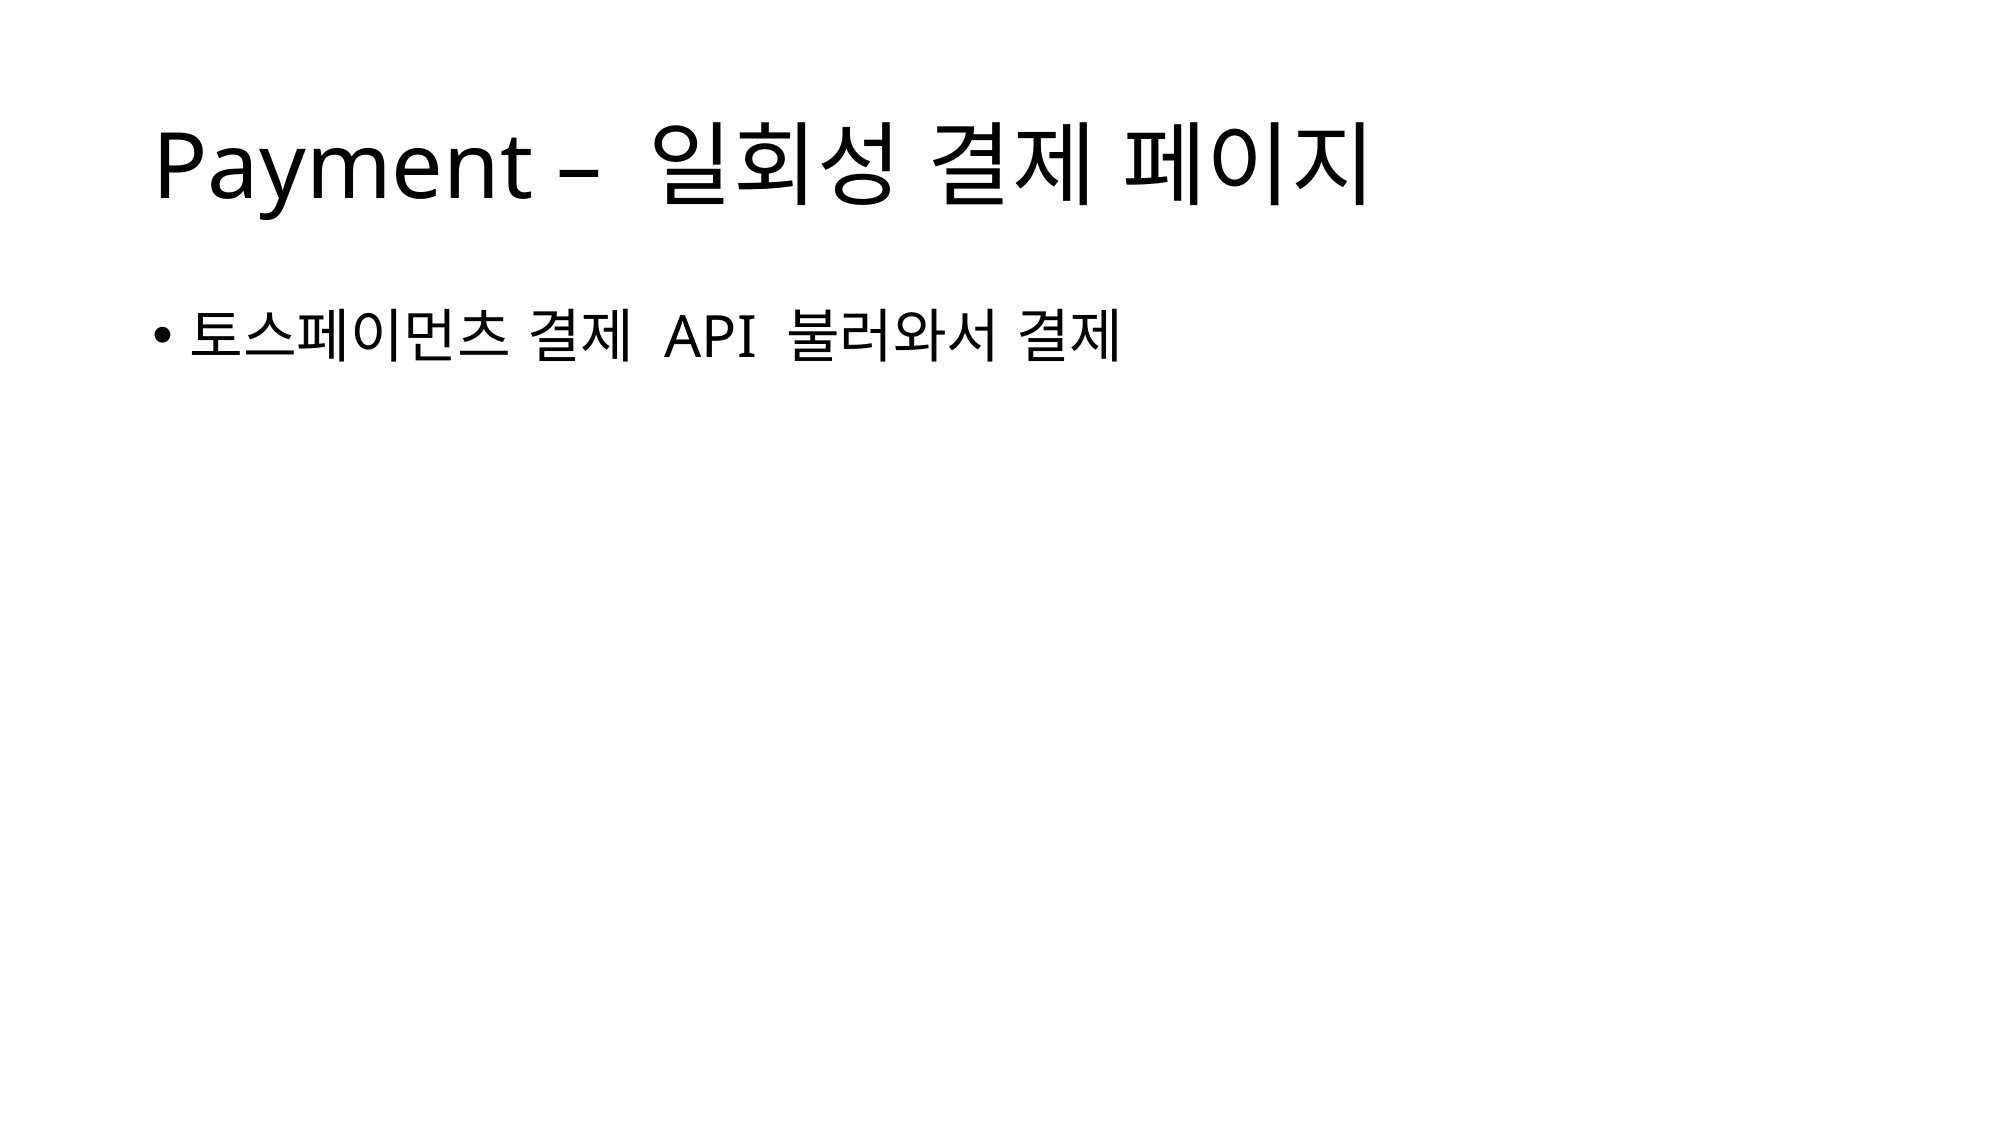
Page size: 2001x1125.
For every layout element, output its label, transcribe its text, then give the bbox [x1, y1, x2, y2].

list 토스페이먼츠 결제 API 불러와서 결제 [137, 299, 1863, 1014]
title Payment – 일회성 결제 페이지 [137, 59, 1863, 278]
